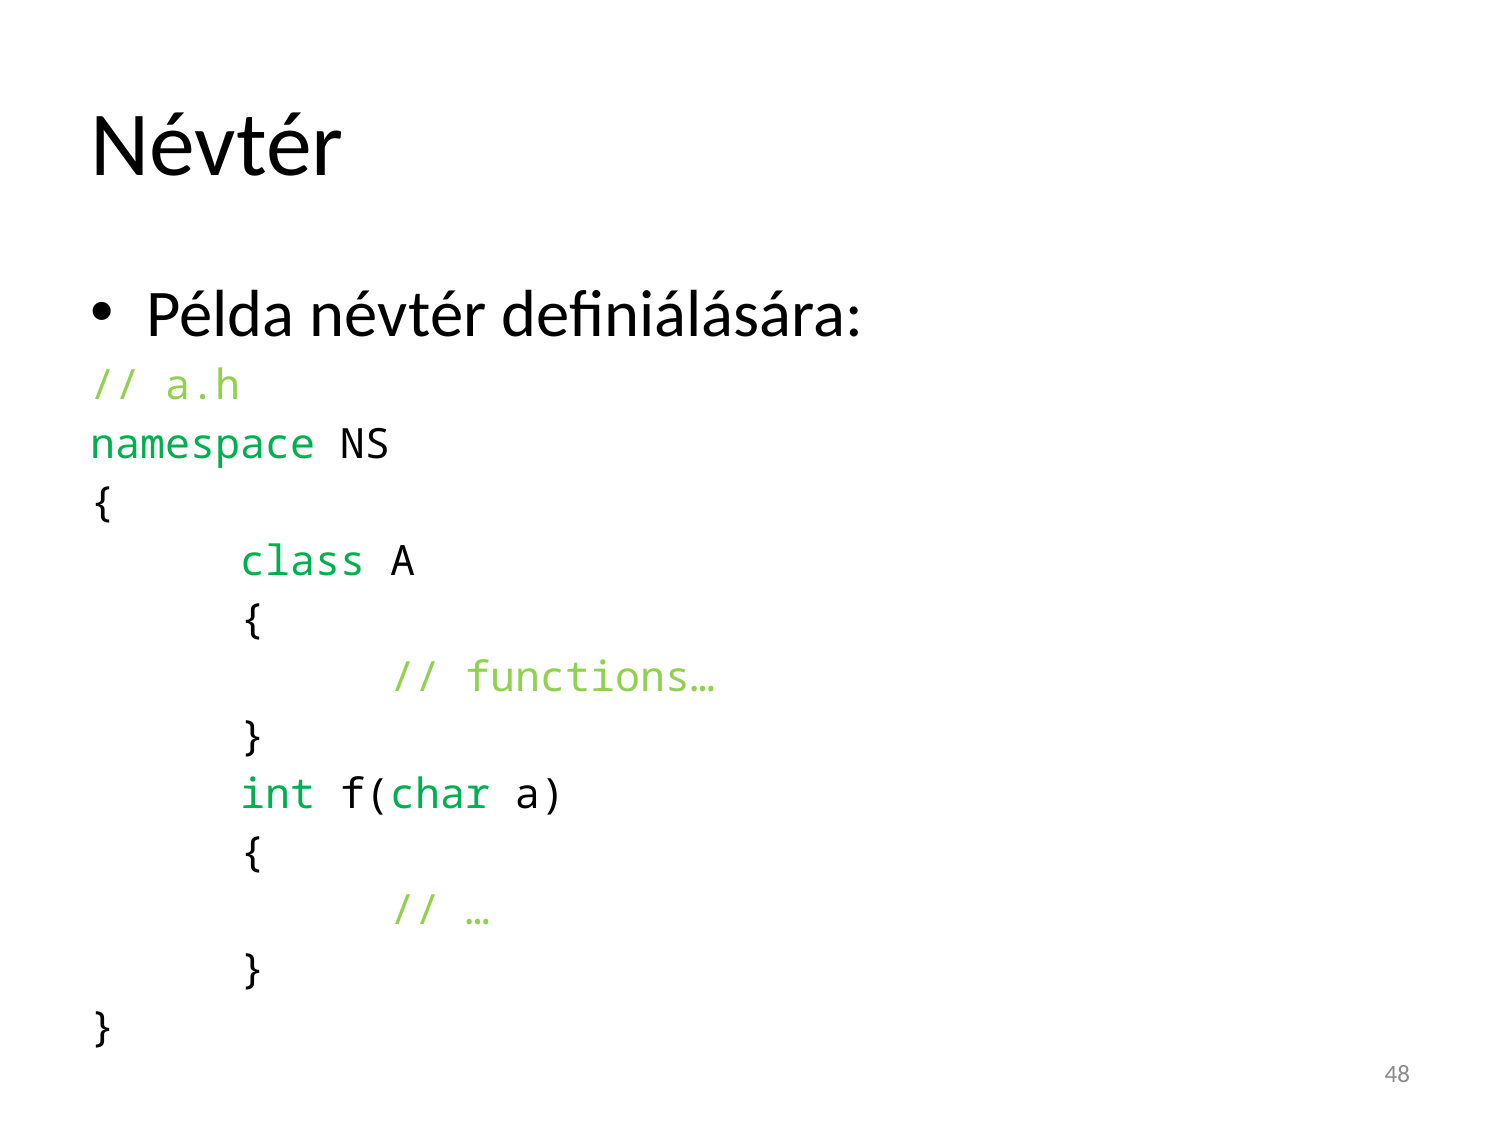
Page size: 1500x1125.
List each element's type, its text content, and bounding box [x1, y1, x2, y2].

slide_number 48 [1074, 1042, 1425, 1103]
list Példa névtér definiálására: // a.h namespace NS { class A { // functions… } int f(char a) { // … } } [74, 262, 1426, 1125]
title Névtér [74, 44, 1426, 233]
